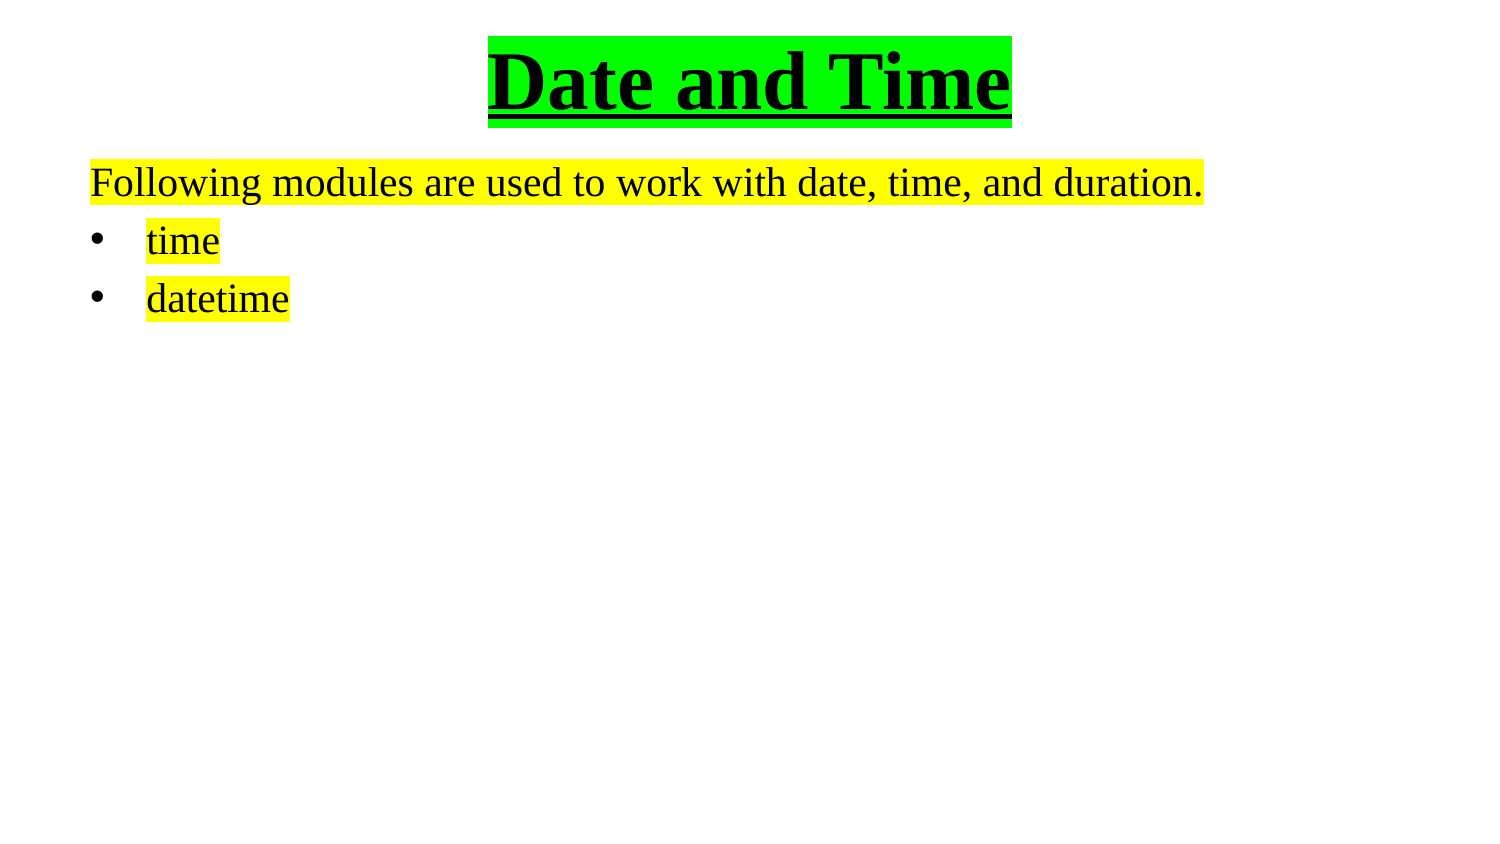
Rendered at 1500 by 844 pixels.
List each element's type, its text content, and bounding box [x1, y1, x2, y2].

list Following modules are used to work with date, time, and duration. time datetime [75, 146, 1425, 704]
title Date and Time [75, 6, 1425, 146]
